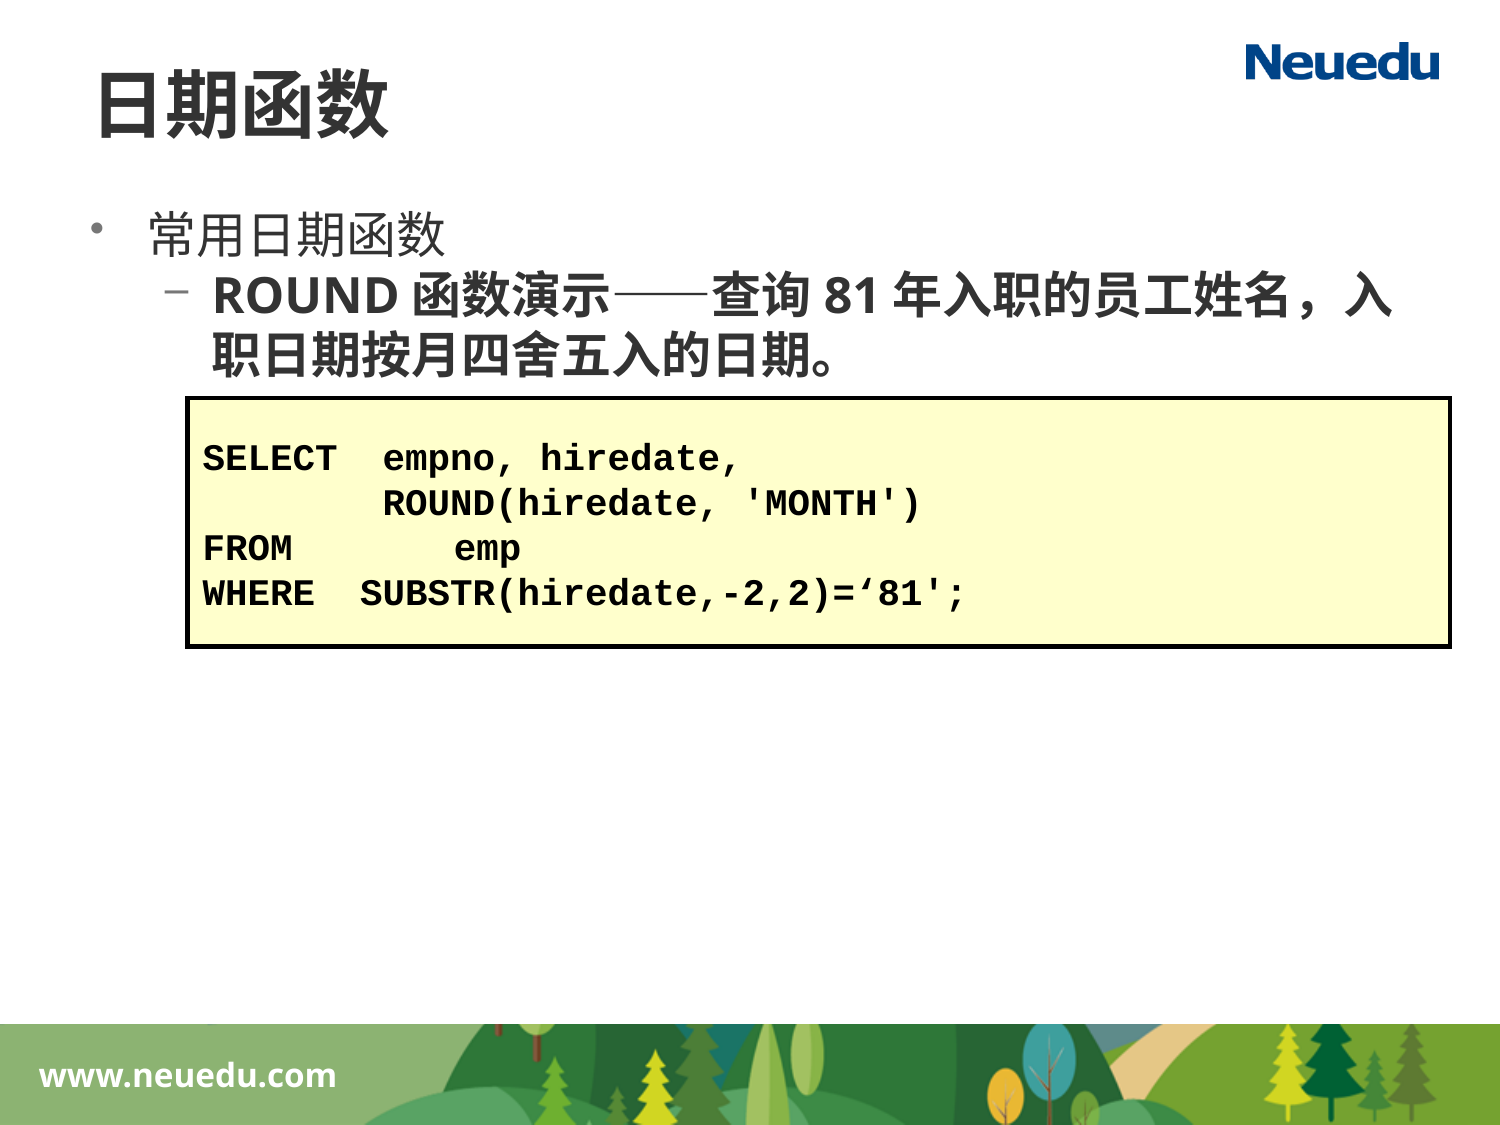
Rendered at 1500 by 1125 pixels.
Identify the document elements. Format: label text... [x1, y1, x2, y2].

text_box SELECT empno, hiredate, ROUND(hiredate, 'MONTH') FROM emp WHERE SUBSTR(hiredate,-2,2)=‘81'; [187, 398, 1451, 647]
picture [1246, 42, 1439, 80]
list 常用日期函数 ROUND函数演示——查询81年入职的员工姓名，入职日期按月四舍五入的日期。 [75, 196, 1435, 816]
title 日期函数 [75, 45, 1270, 161]
picture [0, 1024, 1500, 1125]
